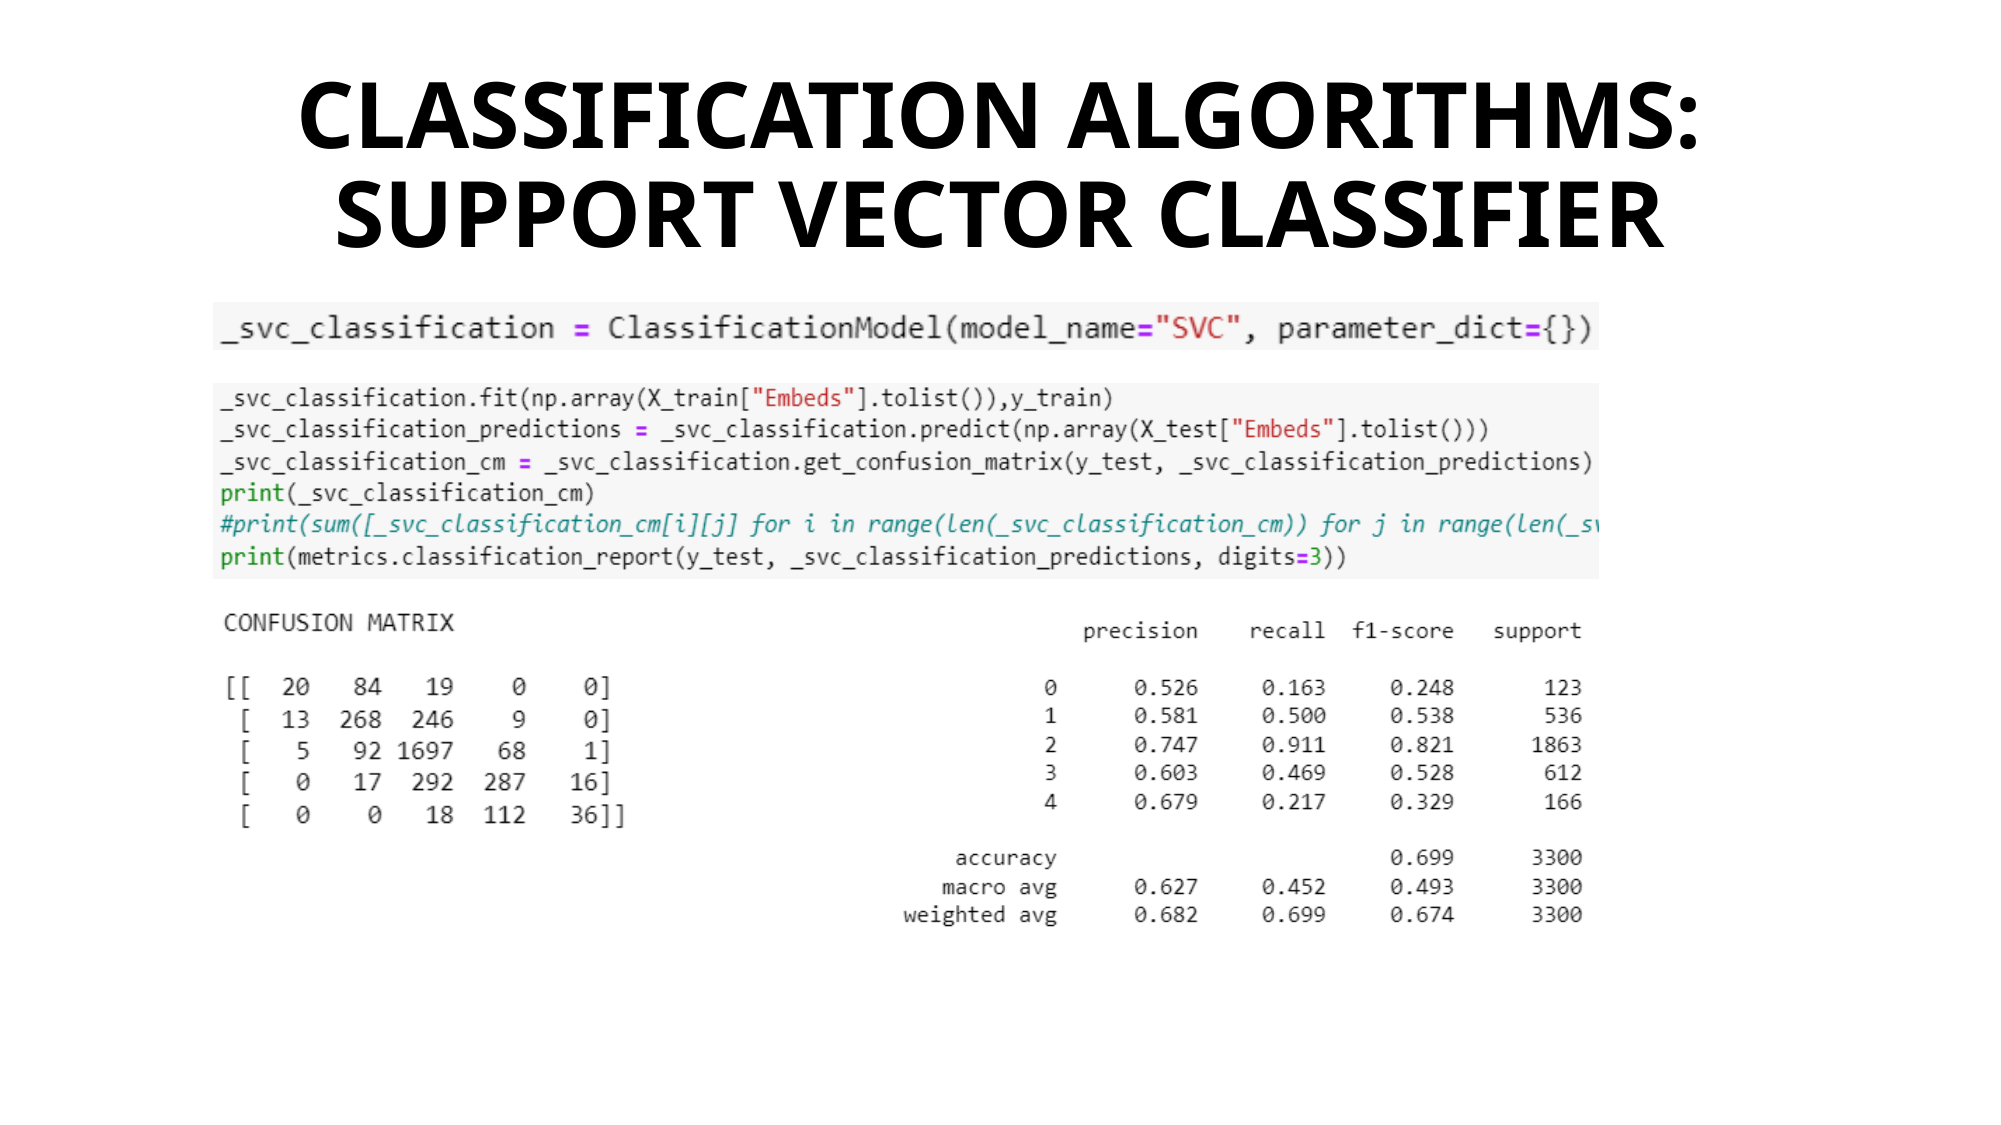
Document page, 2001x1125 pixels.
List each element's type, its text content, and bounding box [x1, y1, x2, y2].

picture [213, 302, 1599, 350]
picture [901, 609, 1605, 957]
picture [213, 383, 1599, 579]
picture [213, 600, 645, 850]
title CLASSIFICATION ALGORITHMS: SUPPORT VECTOR CLASSIFIER [137, 59, 1863, 278]
